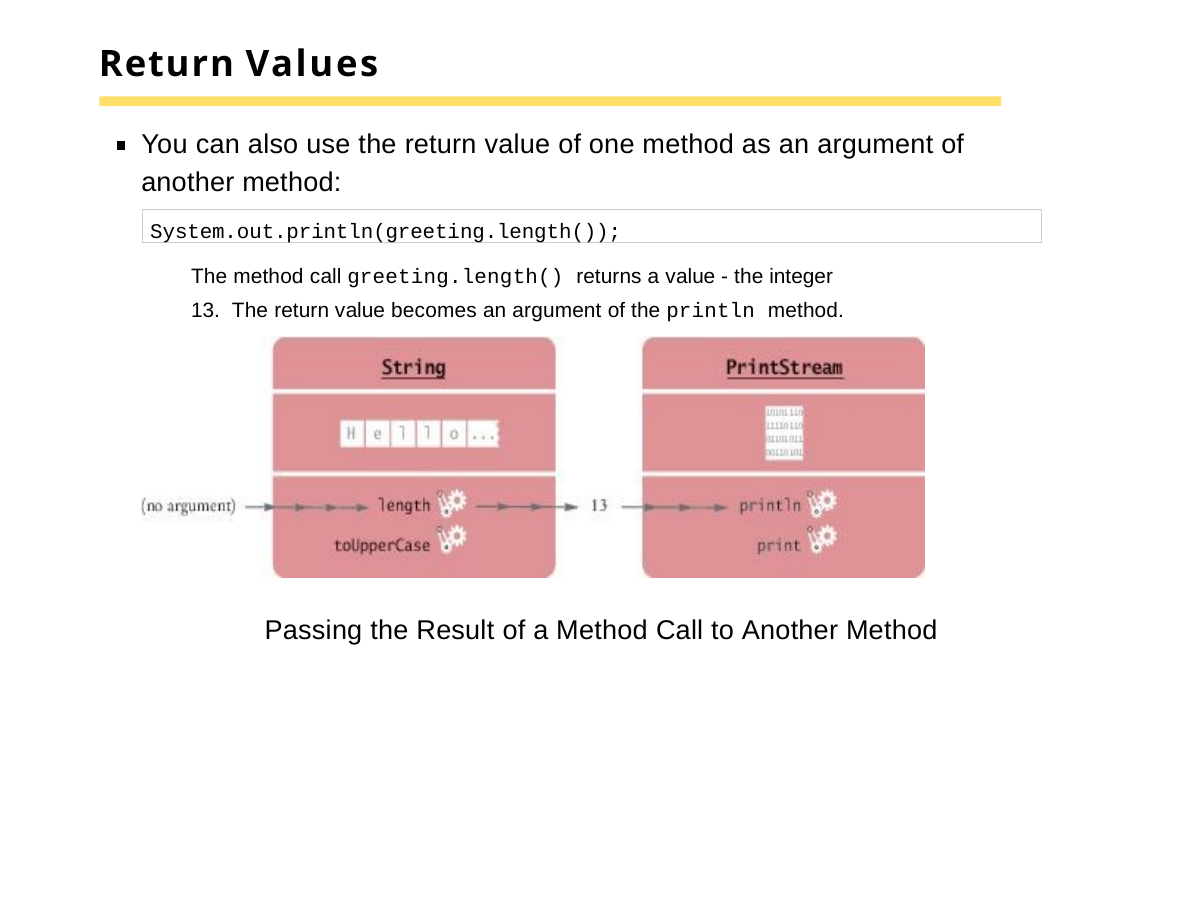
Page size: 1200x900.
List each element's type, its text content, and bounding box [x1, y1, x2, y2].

text_box System.out.println(greeting.length()); [142, 209, 1042, 243]
text_box [141, 336, 925, 578]
text_box Passing the Result of a Method Call to Another Method [200, 612, 999, 646]
text_box You can also use the return value of one method as an argument of another method: [139, 120, 975, 197]
title Return Values [96, 40, 1104, 191]
text_box The method call greeting.length() returns a value - the integer 13. The return value becomes an argument of the println method. [189, 252, 870, 322]
